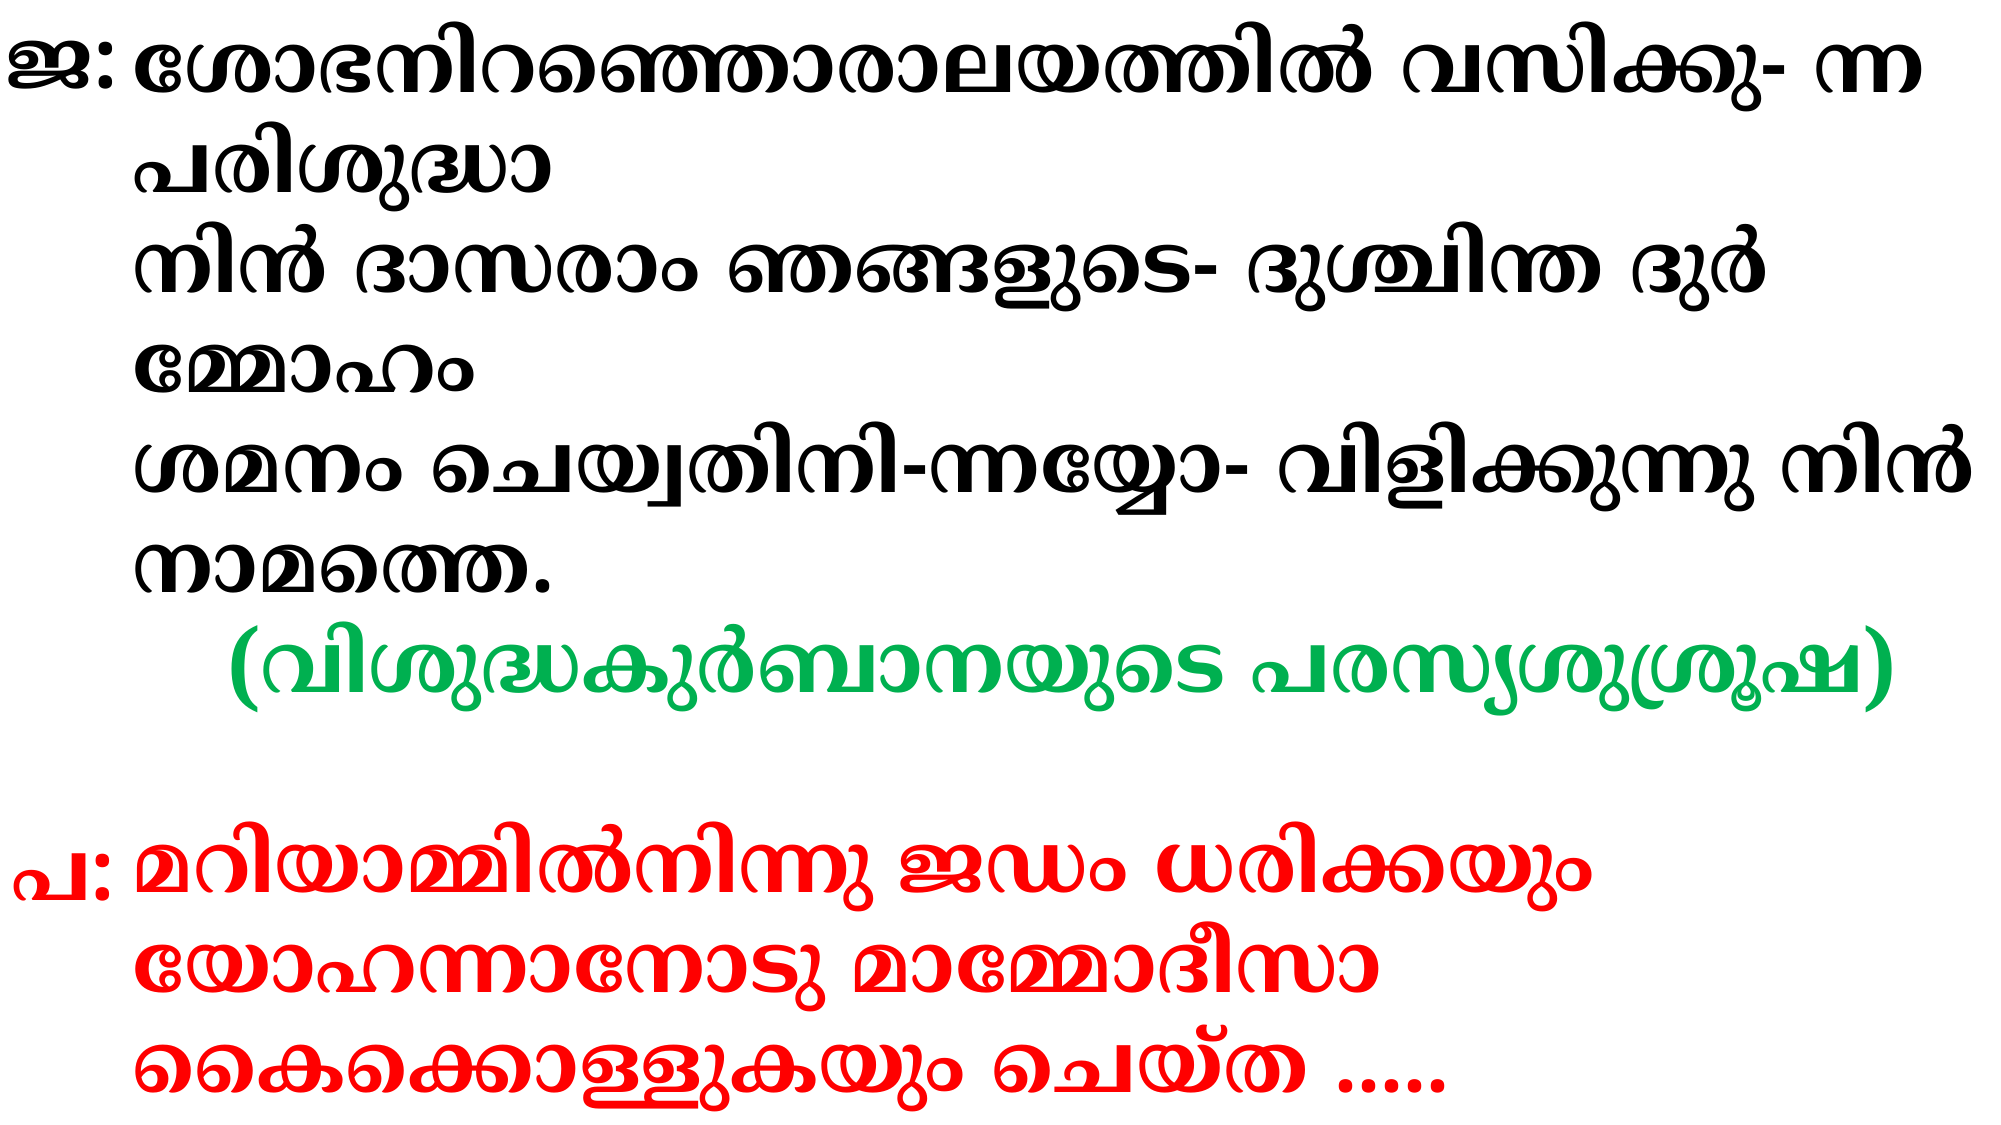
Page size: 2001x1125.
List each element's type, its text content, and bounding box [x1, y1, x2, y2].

text_box ശോഭനിറഞ്ഞൊരാലയത്തില്‍ വസിക്കു- ന്ന പരിശുദ്ധാ നിന്‍ ദാസരാം ഞങ്ങളുടെ- ദുശ്ചിന്ത ദുര്‍മ്മോഹം ശമനം ചെയ്വതിനി-ന്നയ്യോ- വിളിക്കുന്നു നിന്‍നാമത്തെ. (വിശുദ്ധകുര്‍ബാനയുടെ പരസ്യശുശ്രൂഷ) മറിയാമ്മില്‍നിന്നു ജഡം ധരിക്കയും യോഹന്നാനോടു മാമ്മോദീസാ കൈക്കൊള്ളുകയും ചെയ്ത ..... [121, 0, 2000, 1120]
text_box [237, 155, 374, 333]
text_box പ: [5, 811, 125, 923]
text_box ജ: [0, 0, 128, 112]
